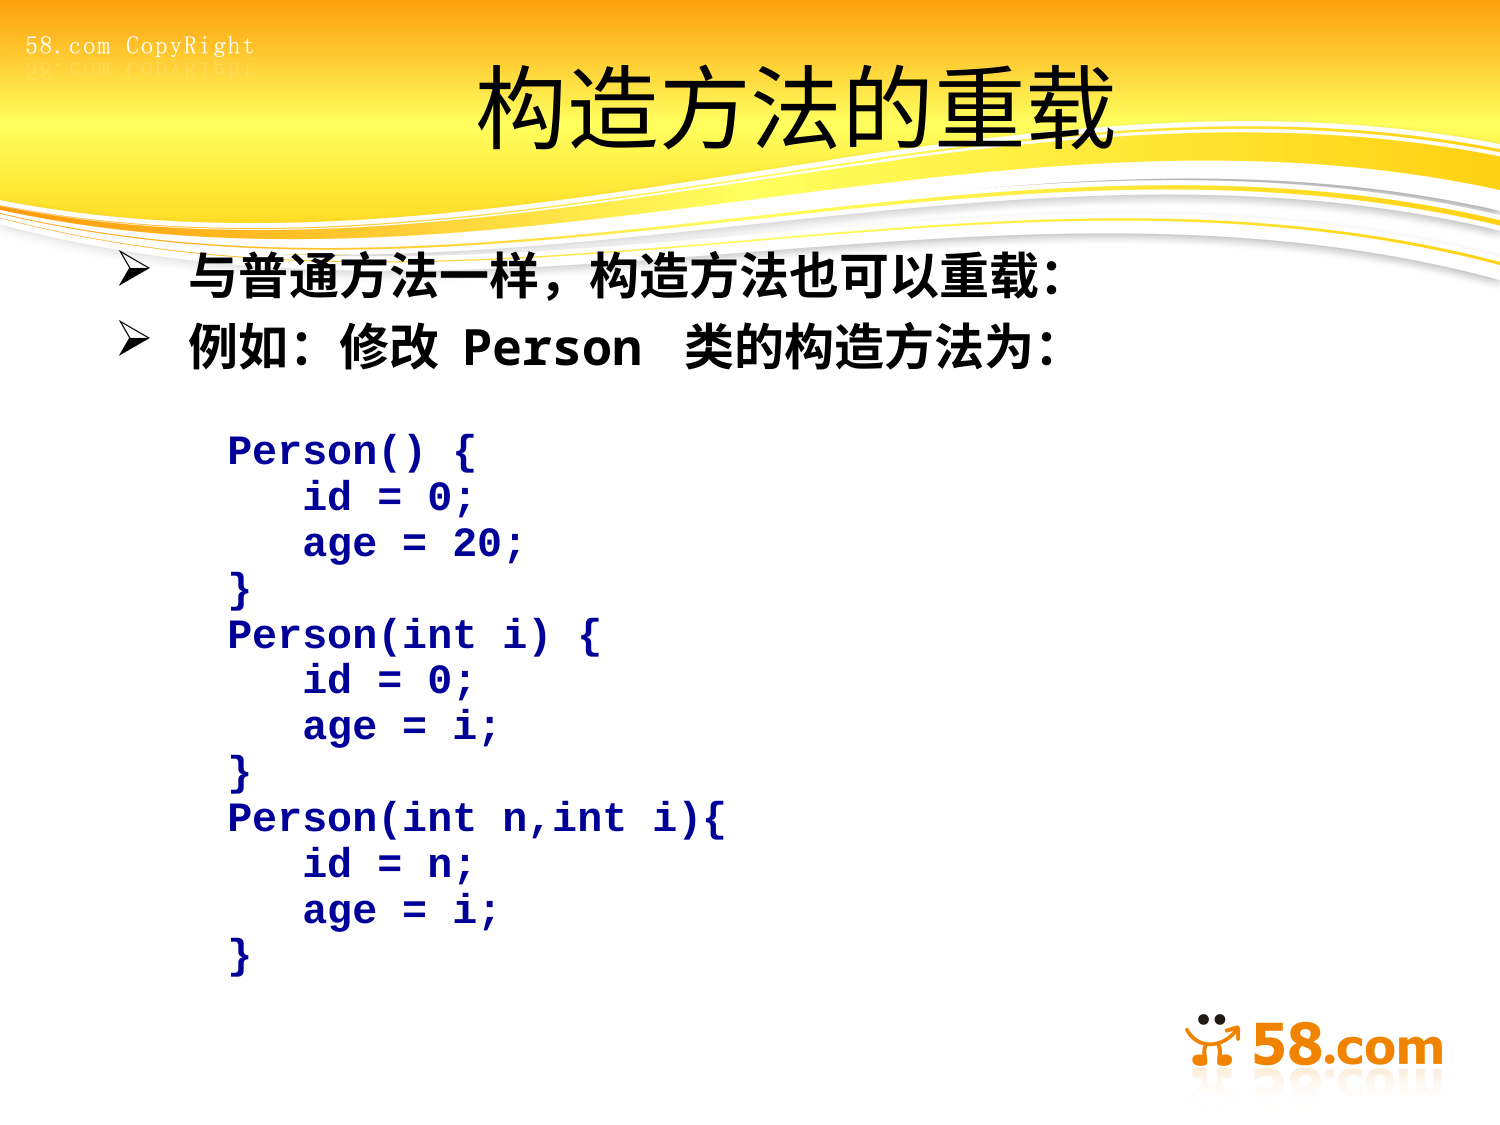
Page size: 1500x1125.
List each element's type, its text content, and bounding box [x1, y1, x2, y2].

text_box Person() { id = 0; age = 20; } Person(int i) { id = 0; age = i; } Person(int n,int i){ id = n; age = i; } [212, 437, 1300, 982]
text_box 与普通方法一样，构造方法也可以重载： 例如：修改 Person 类的构造方法为： [99, 237, 1388, 383]
title 构造方法的重载 [159, 12, 1435, 201]
picture [0, 0, 1500, 1125]
